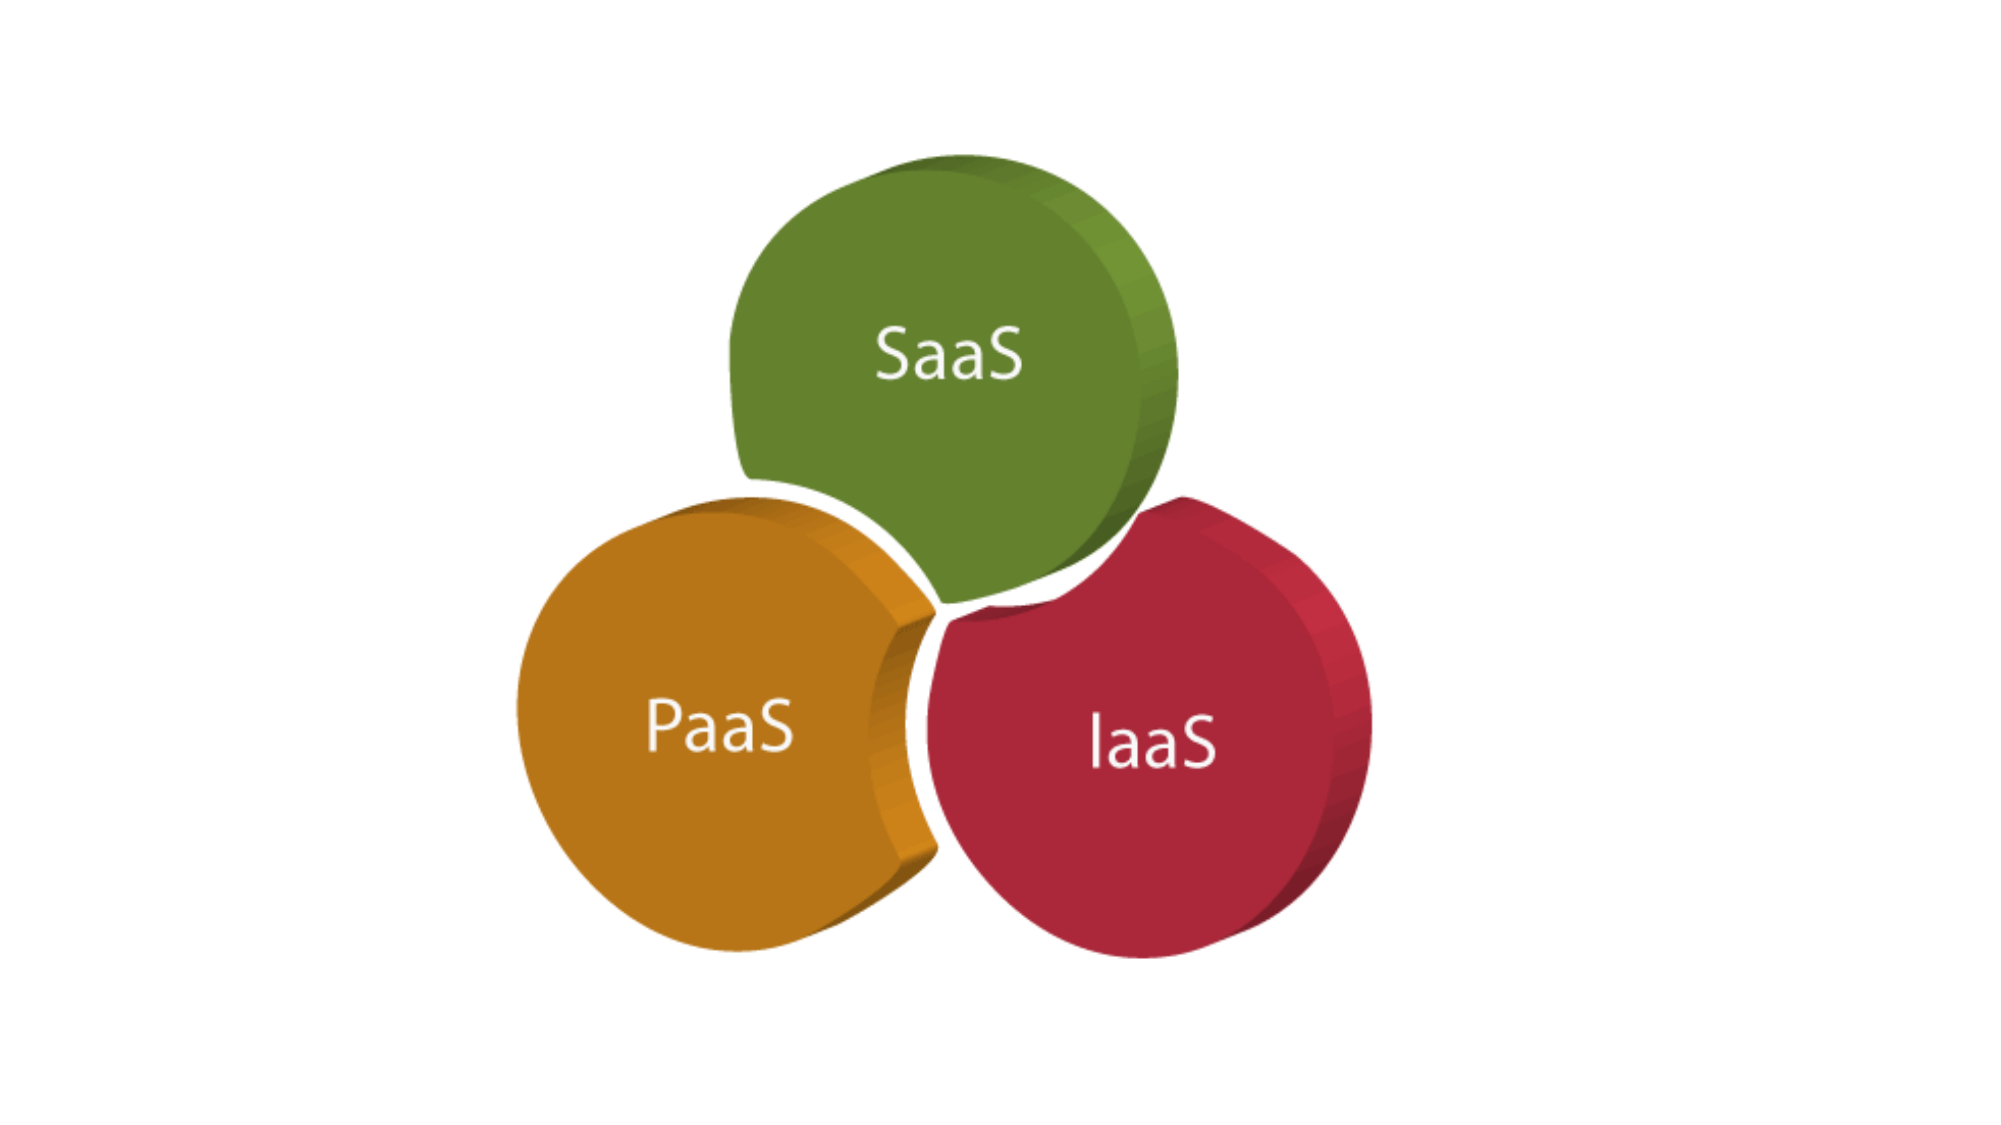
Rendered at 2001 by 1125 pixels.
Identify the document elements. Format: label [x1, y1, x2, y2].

list [486, 149, 1399, 965]
